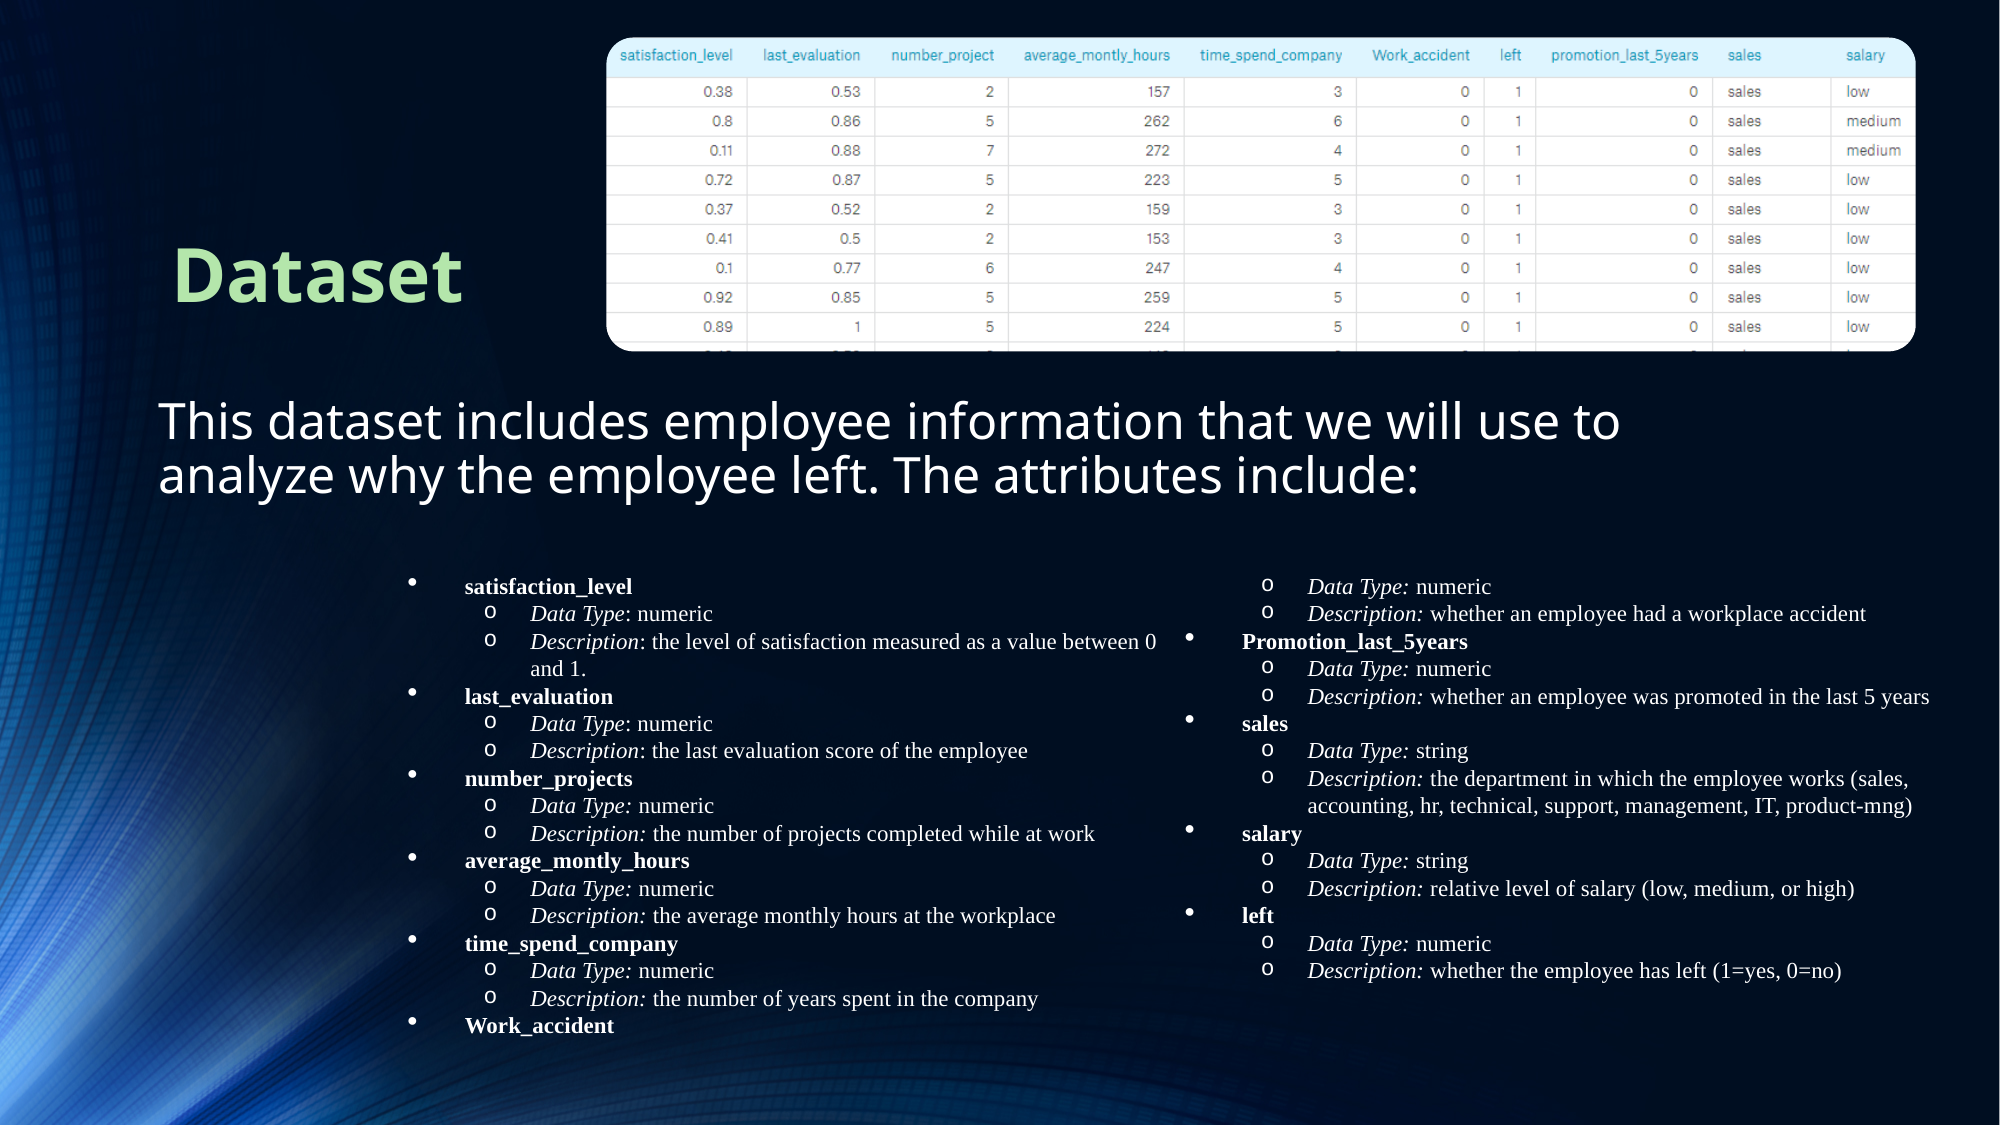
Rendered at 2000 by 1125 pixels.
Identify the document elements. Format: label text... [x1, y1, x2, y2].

list This dataset includes employee information that we will use to analyze why the employee left. The attributes include: [143, 389, 1643, 1064]
title Dataset [156, 101, 606, 327]
text_box satisfaction_level Data Type: numeric Description: the level of satisfaction measured as a value between 0 and 1. last_evaluation Data Type: numeric Description: the last evaluation score of the employee number_projects Data Type: numeric Description: the number of projects completed while at work average_montly_hours Data Type: numeric Description: the average monthly hours at the workplace time_spend_company Data Type: numeric Description: the number of years spent in the company Work_accident Data Type: numeric Description: whether an employee had a workplace accident Promotion_last_5years Data Type: numeric Description: whether an employee was promoted in the last 5 years sales Data Type: string Description: the department in which the employee works (sales, accounting, hr, technical, support, management, IT, product-mng) salary Data Type: string Description: relative level of salary (low, medium, or high) left Data Type: numeric Description: whether the employee has left (1=yes, 0=no) [393, 563, 1978, 1071]
picture [0, 0, 2000, 1125]
